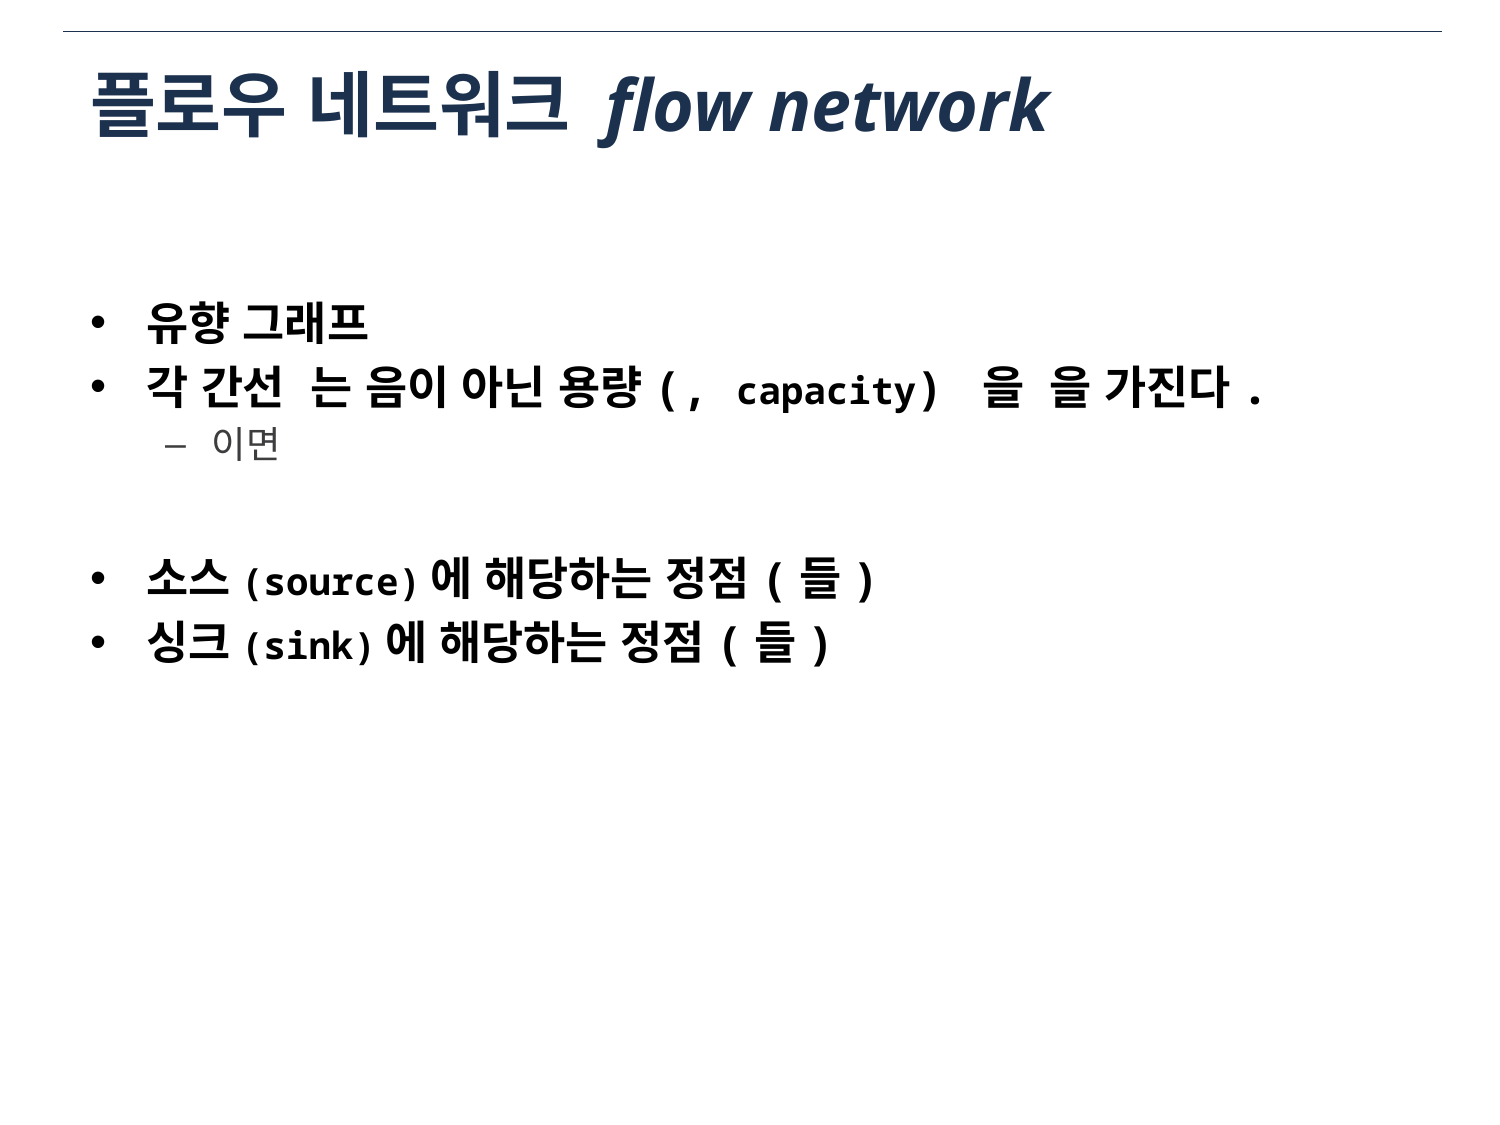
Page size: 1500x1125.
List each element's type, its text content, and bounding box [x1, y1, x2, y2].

title 플로우 네트워크 flow network [75, 52, 1425, 154]
